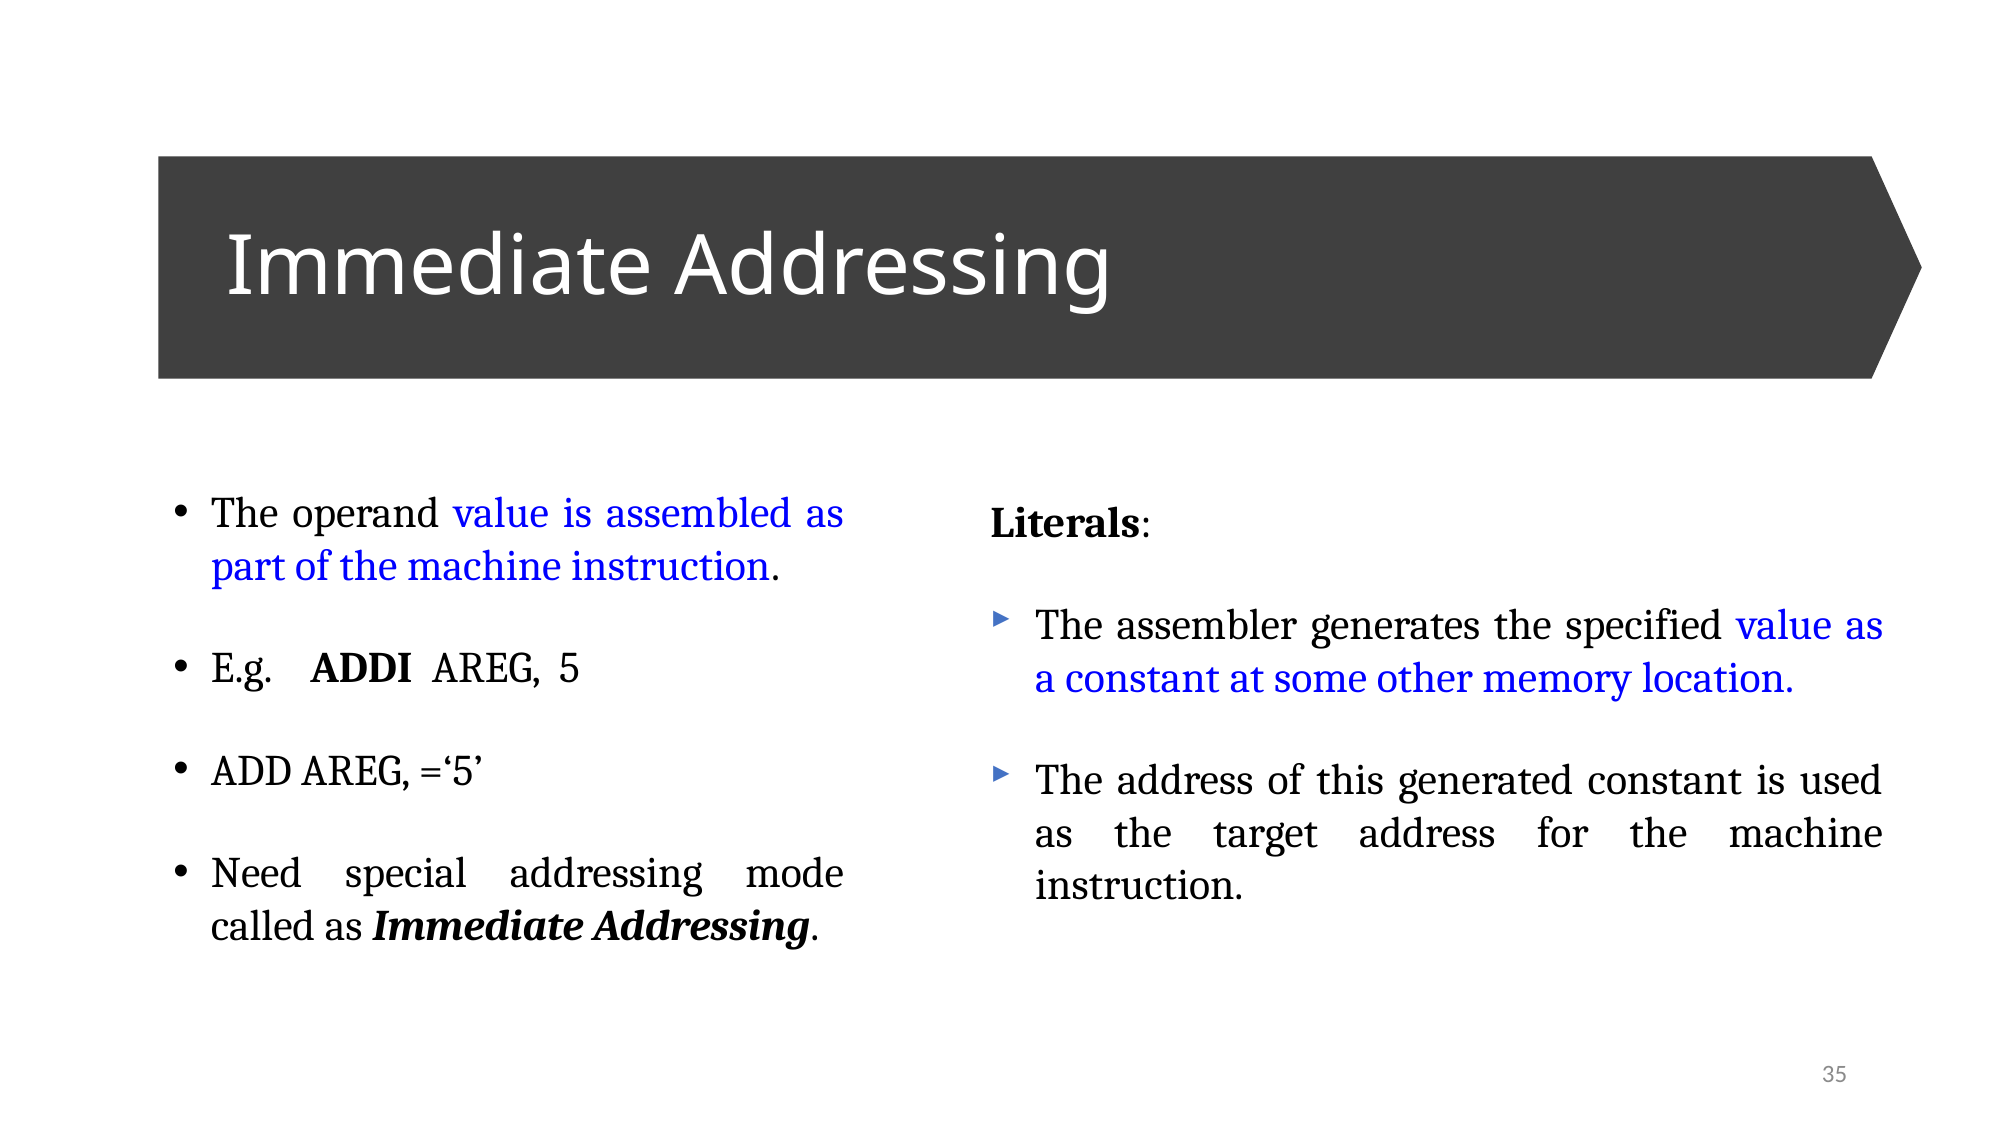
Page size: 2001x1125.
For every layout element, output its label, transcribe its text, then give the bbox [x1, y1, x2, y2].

text_box Literals: The assembler generates the specified value as a constant at some other memory location. The address of this generated constant is used as the target address for the machine instruction. [975, 486, 1899, 1031]
title Immediate Addressing [211, 197, 1856, 339]
text_box [157, 155, 1923, 380]
list The operand value is assembled as part of the machine instruction. E.g. ADDI AREG, 5 ADD AREG, =‘5’ Need special addressing mode called as Immediate Addressing. [158, 476, 860, 1022]
slide_number 35 [1412, 1042, 1863, 1103]
